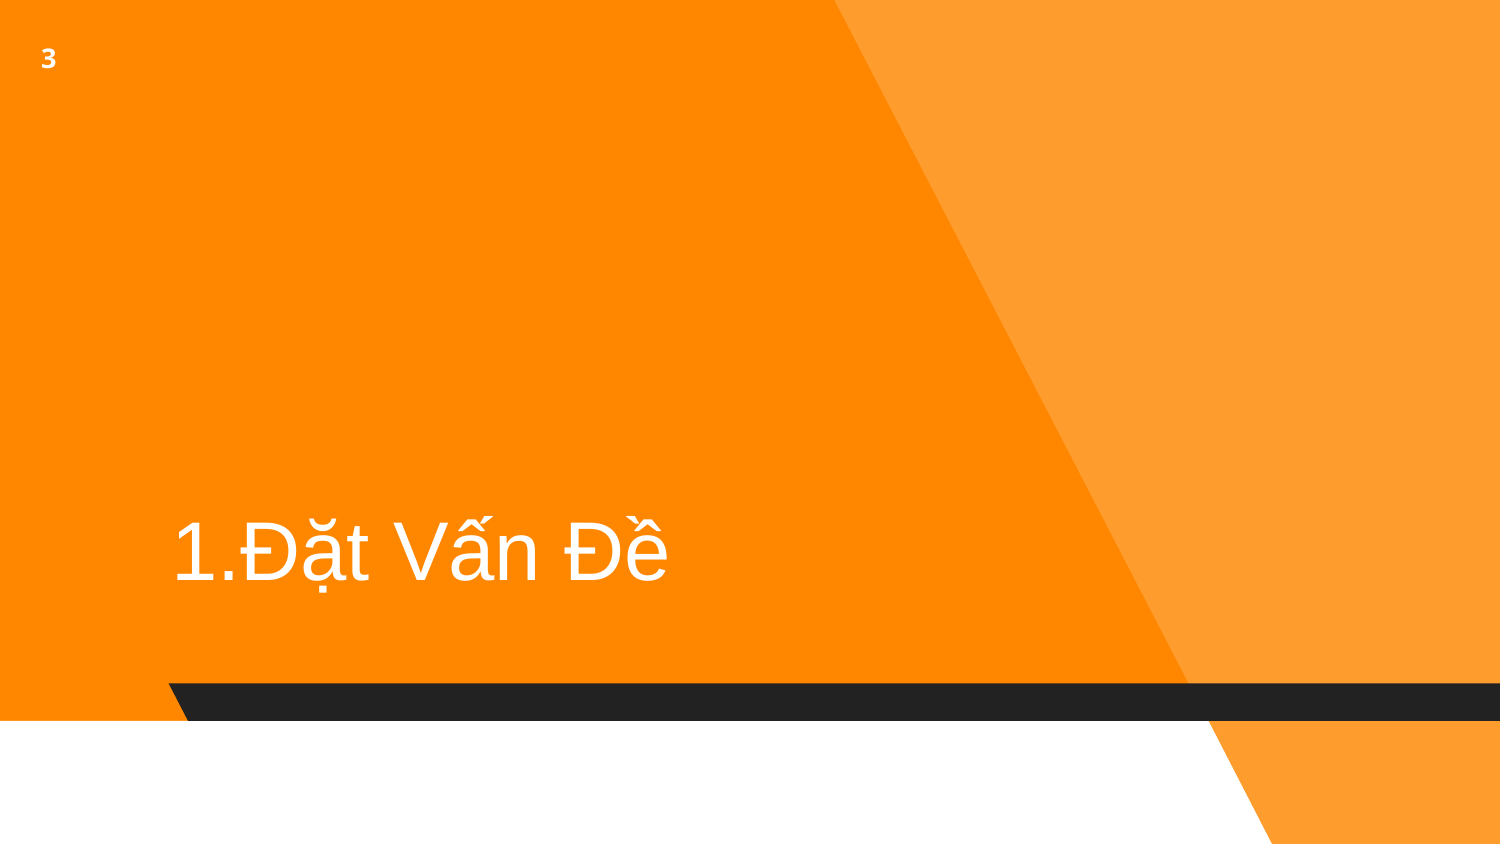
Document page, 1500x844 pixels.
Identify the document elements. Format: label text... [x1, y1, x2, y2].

slide_number 3 [0, 0, 98, 121]
title 1.Đặt Vấn Đề [156, 421, 1188, 613]
